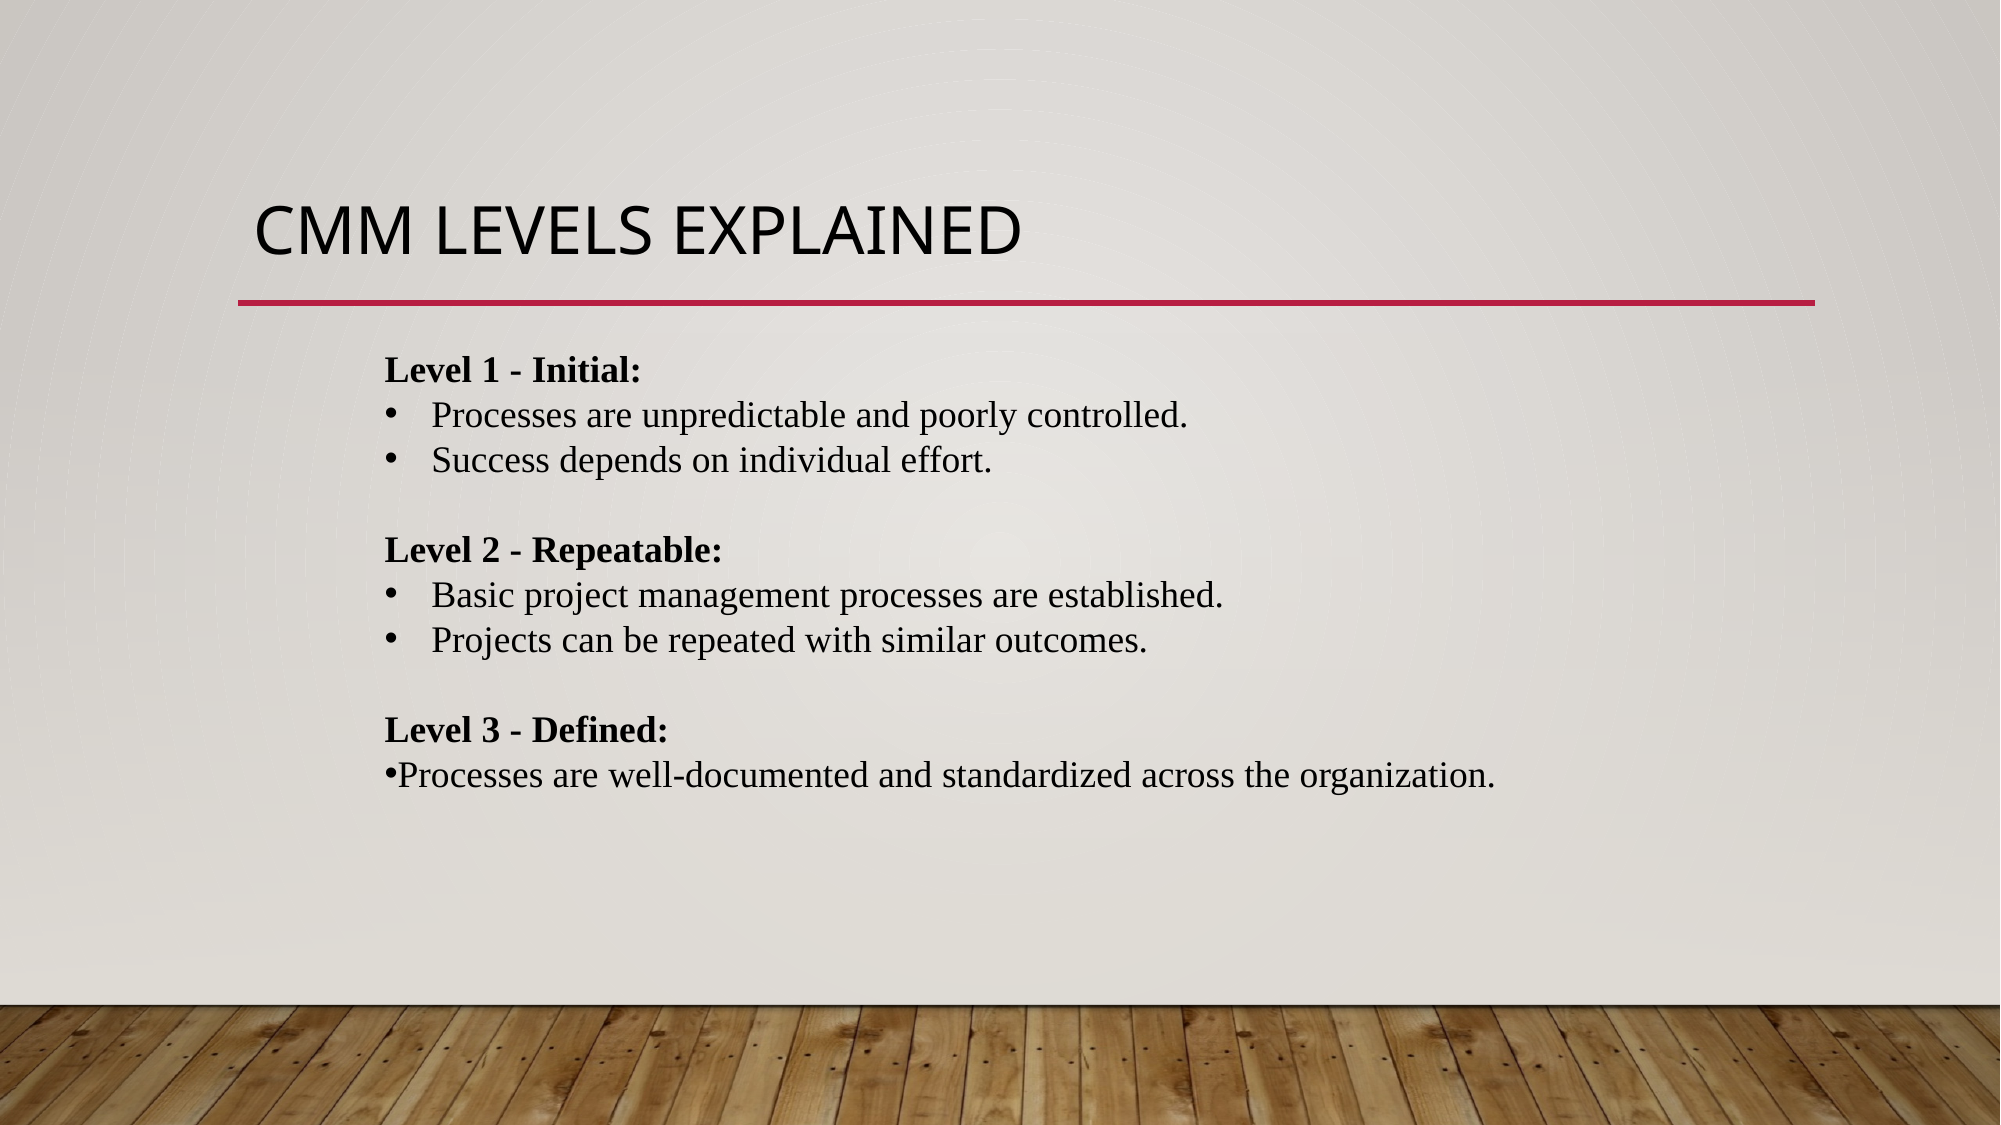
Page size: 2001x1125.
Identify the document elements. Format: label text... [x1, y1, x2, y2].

text_box Level 1 - Initial: Processes are unpredictable and poorly controlled. Success depends on individual effort. Level 2 - Repeatable: Basic project management processes are established. Projects can be repeated with similar outcomes. Level 3 - Defined: Processes are well-documented and standardized across the organization. [369, 337, 1762, 1028]
title CMM Levels Explained [238, 189, 1814, 362]
picture [0, 1005, 2000, 1125]
